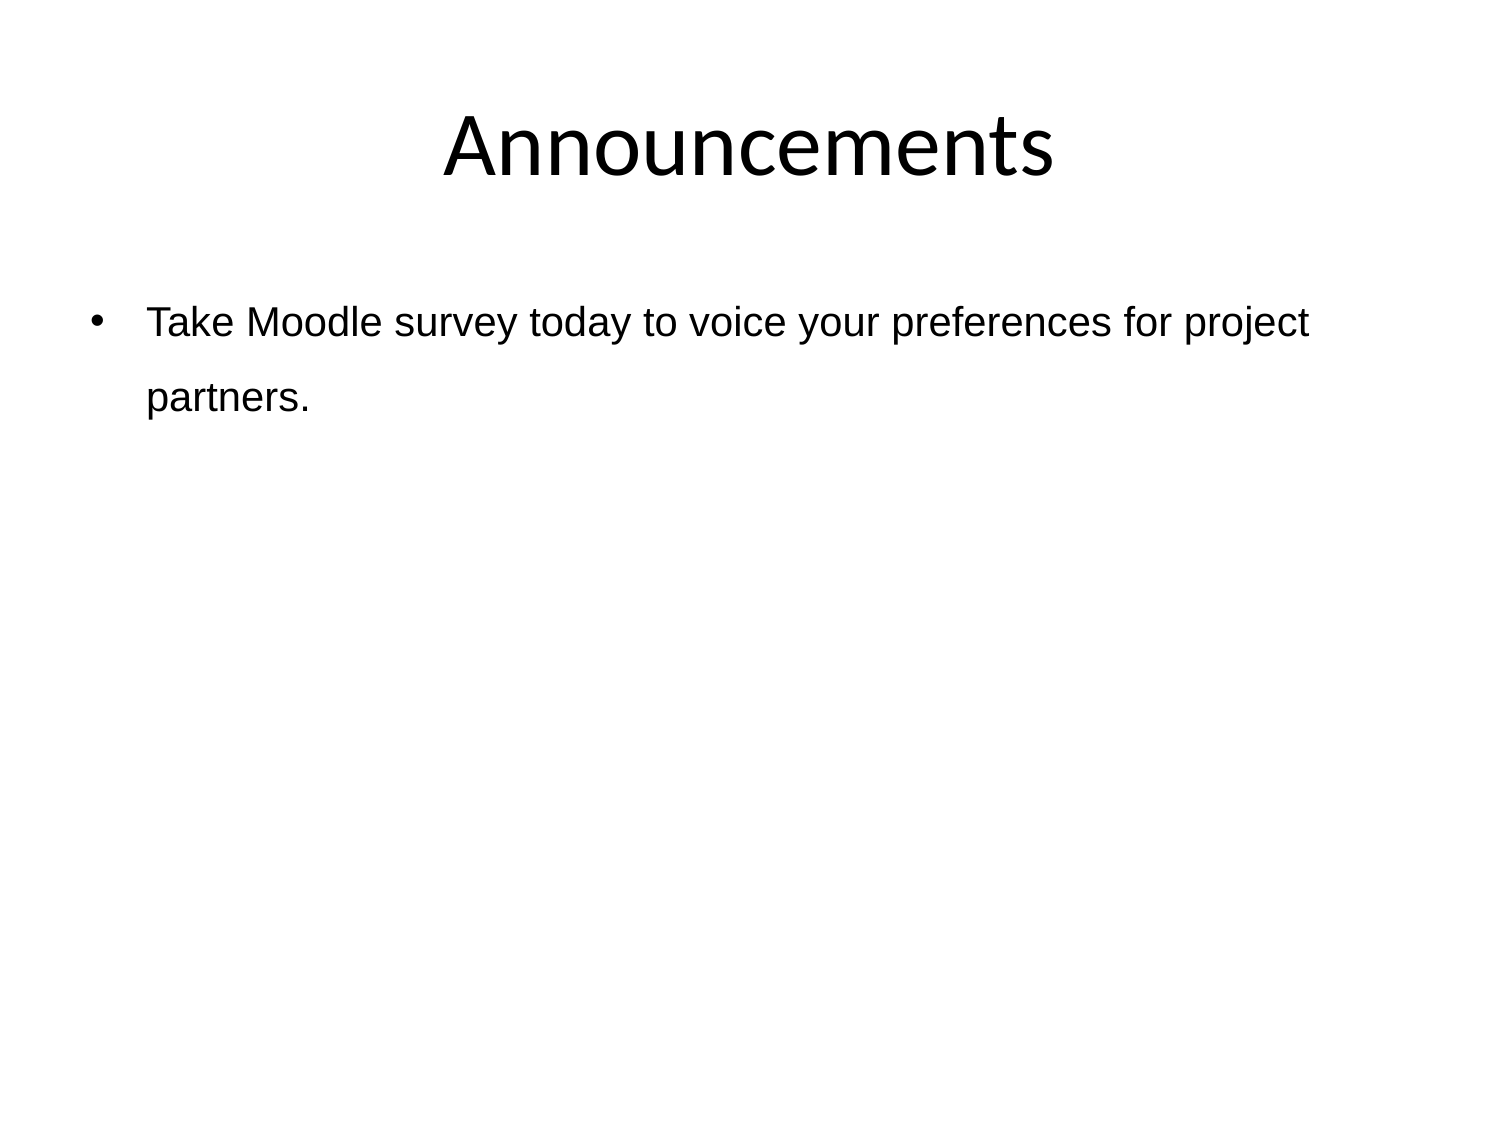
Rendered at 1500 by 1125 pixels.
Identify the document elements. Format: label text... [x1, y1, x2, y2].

text_box Announcements [75, 45, 1425, 233]
text_box Take Moodle survey today to voice your preferences for project partners. [75, 262, 1425, 1005]
